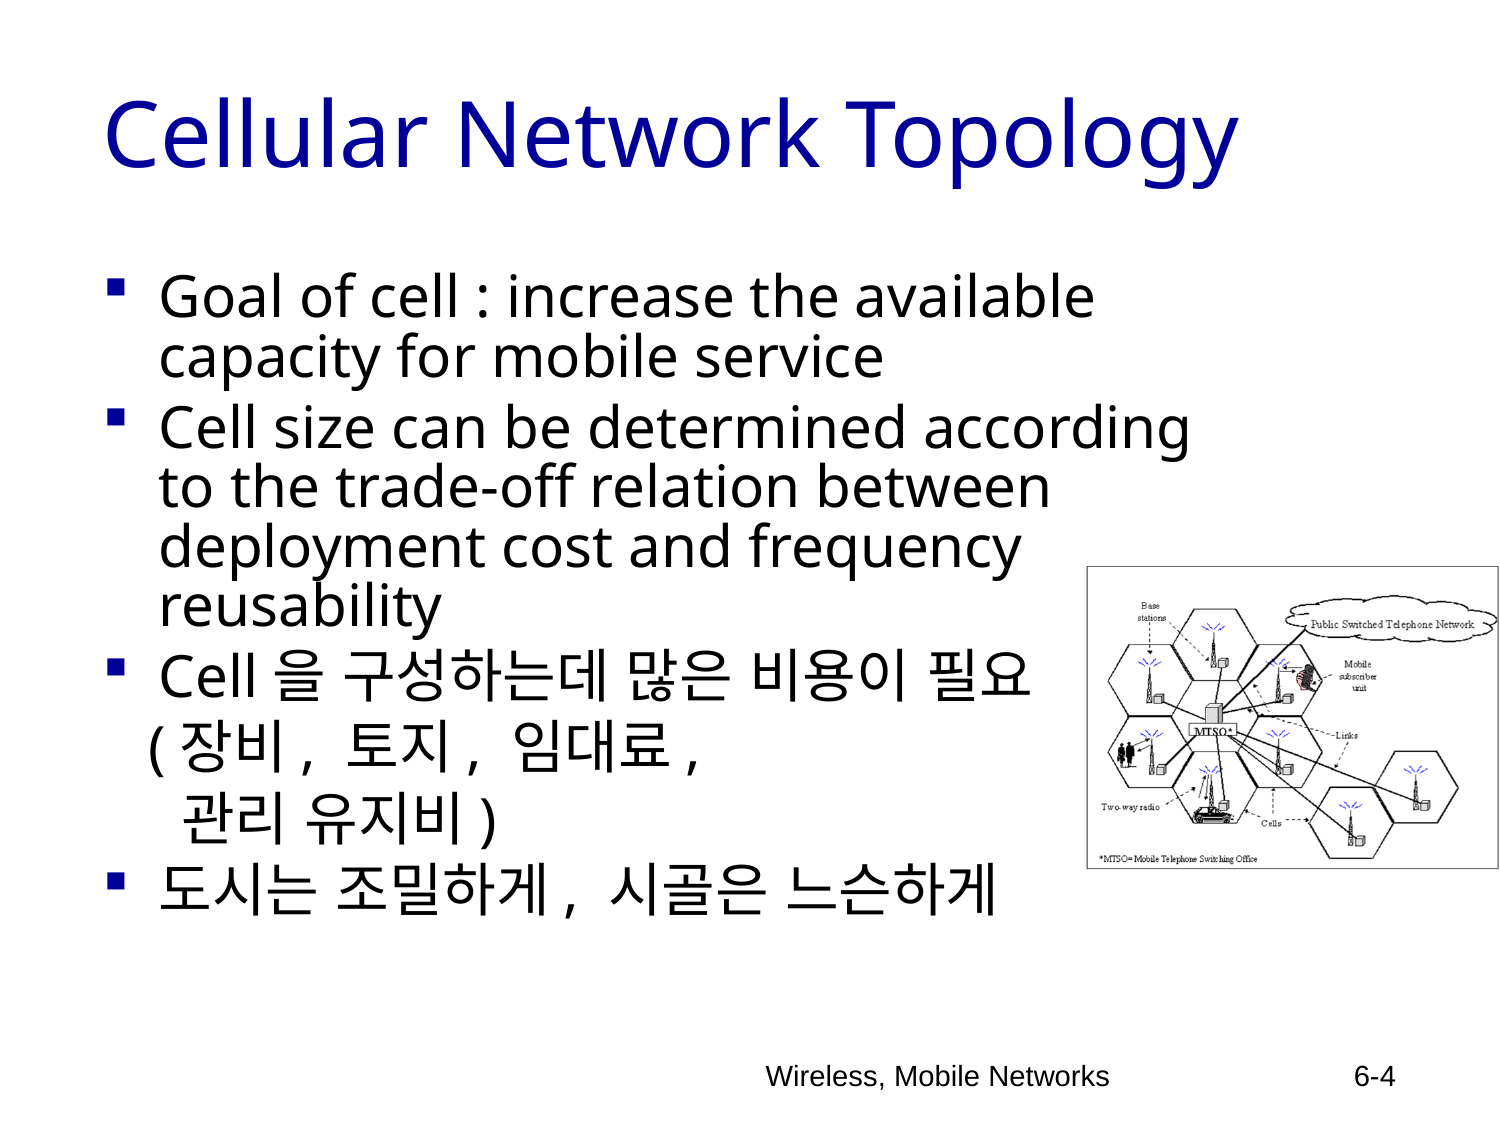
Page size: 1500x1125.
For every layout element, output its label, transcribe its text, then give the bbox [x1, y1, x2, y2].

title Cellular Network Topology [87, 37, 1363, 225]
slide_number 6-4 [1339, 1050, 1450, 1125]
footer Wireless, Mobile Networks [750, 1050, 1339, 1103]
list Goal of cell : increase the available capacity for mobile service Cell size can be determined according to the trade-off relation between deployment cost and frequency reusability Cell을 구성하는데 많은 비용이 필요 (장비, 토지, 임대료, 관리 유지비) 도시는 조밀하게, 시골은 느슨하게 [87, 262, 1272, 1025]
picture [1082, 562, 1500, 872]
